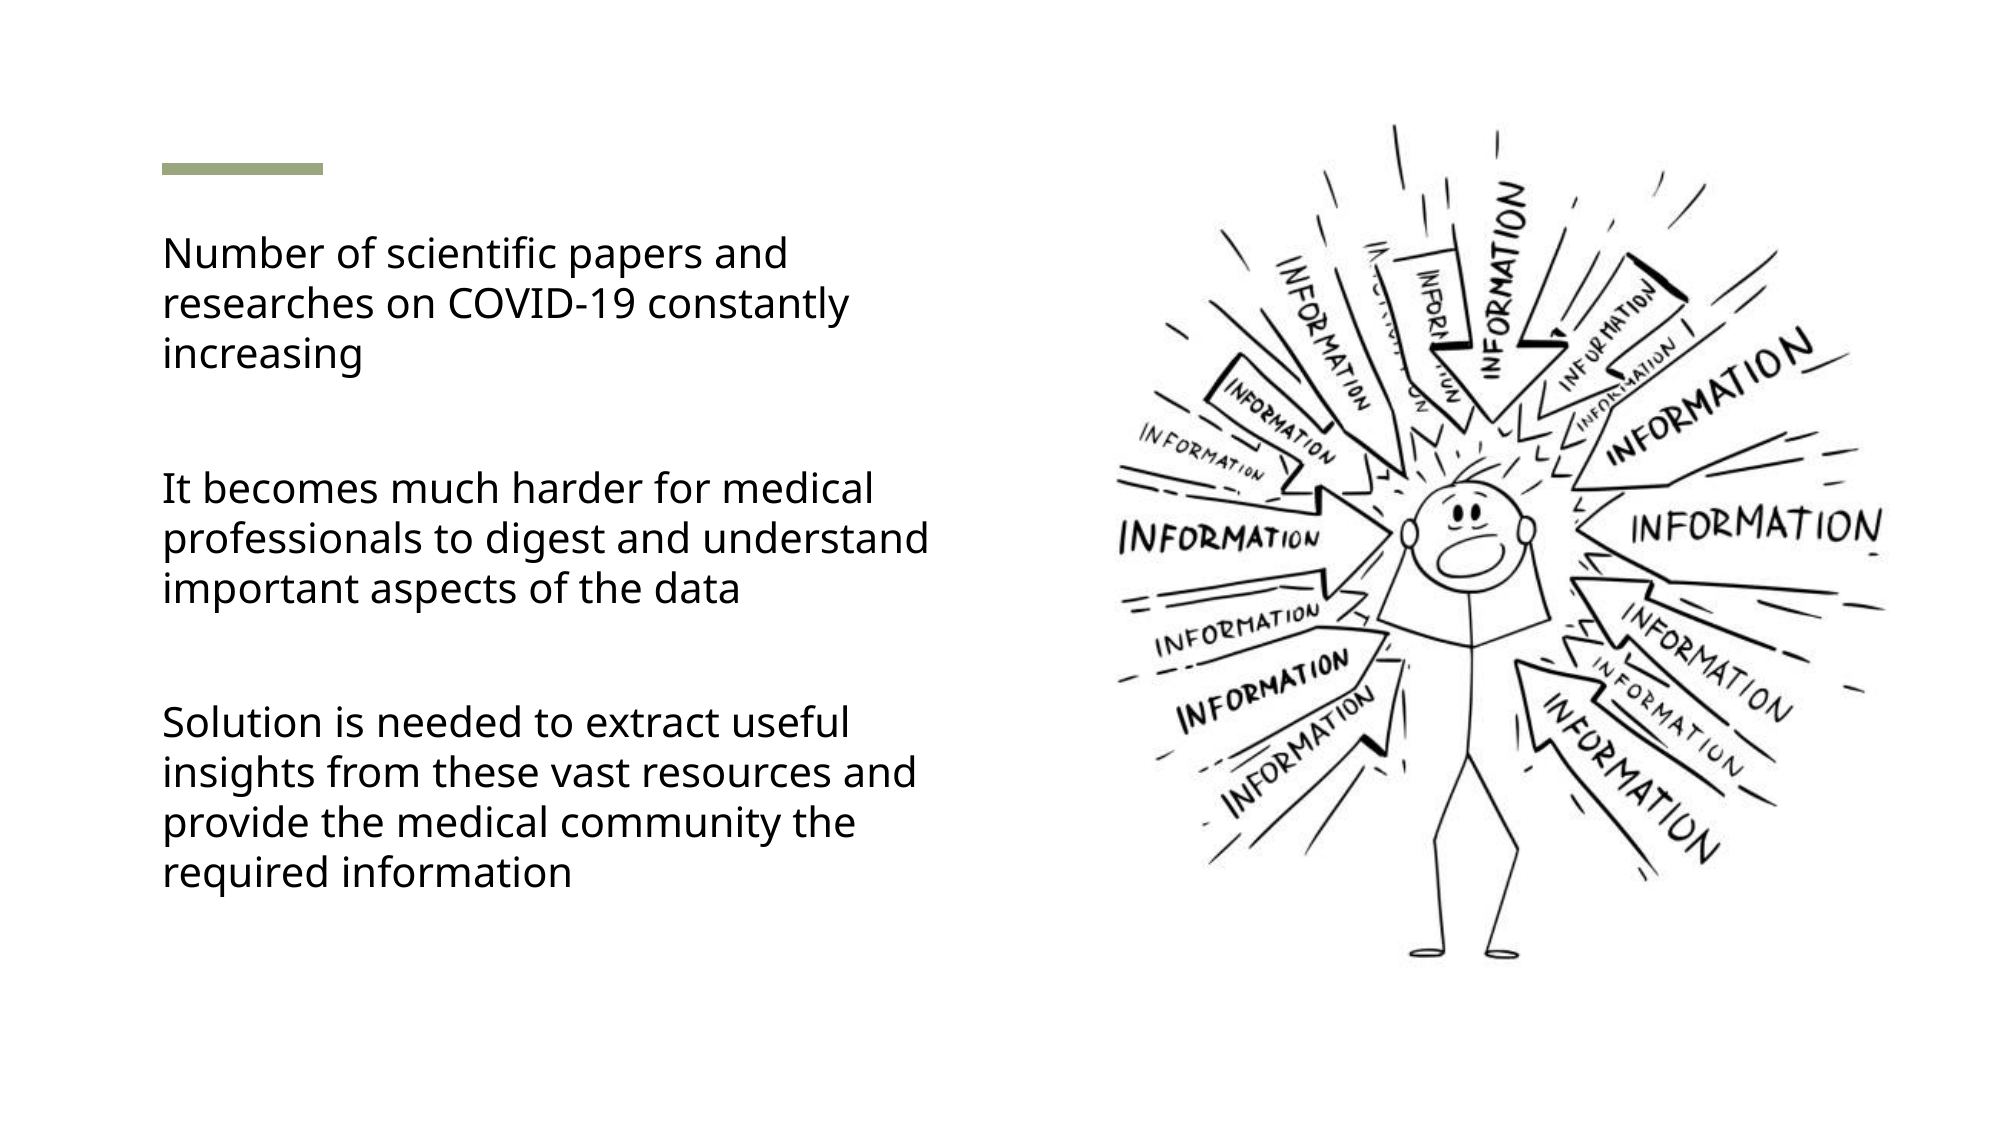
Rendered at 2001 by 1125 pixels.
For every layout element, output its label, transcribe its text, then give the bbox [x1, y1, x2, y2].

text_box It becomes much harder for medical professionals to digest and understand important aspects of the data [147, 453, 967, 619]
text_box Solution is needed to extract useful insights from these vast resources and provide the medical community the required information [147, 688, 967, 904]
text_box Number of scientific papers and researches on COVID-19 constantly increasing [147, 219, 967, 385]
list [1066, 74, 1937, 1010]
